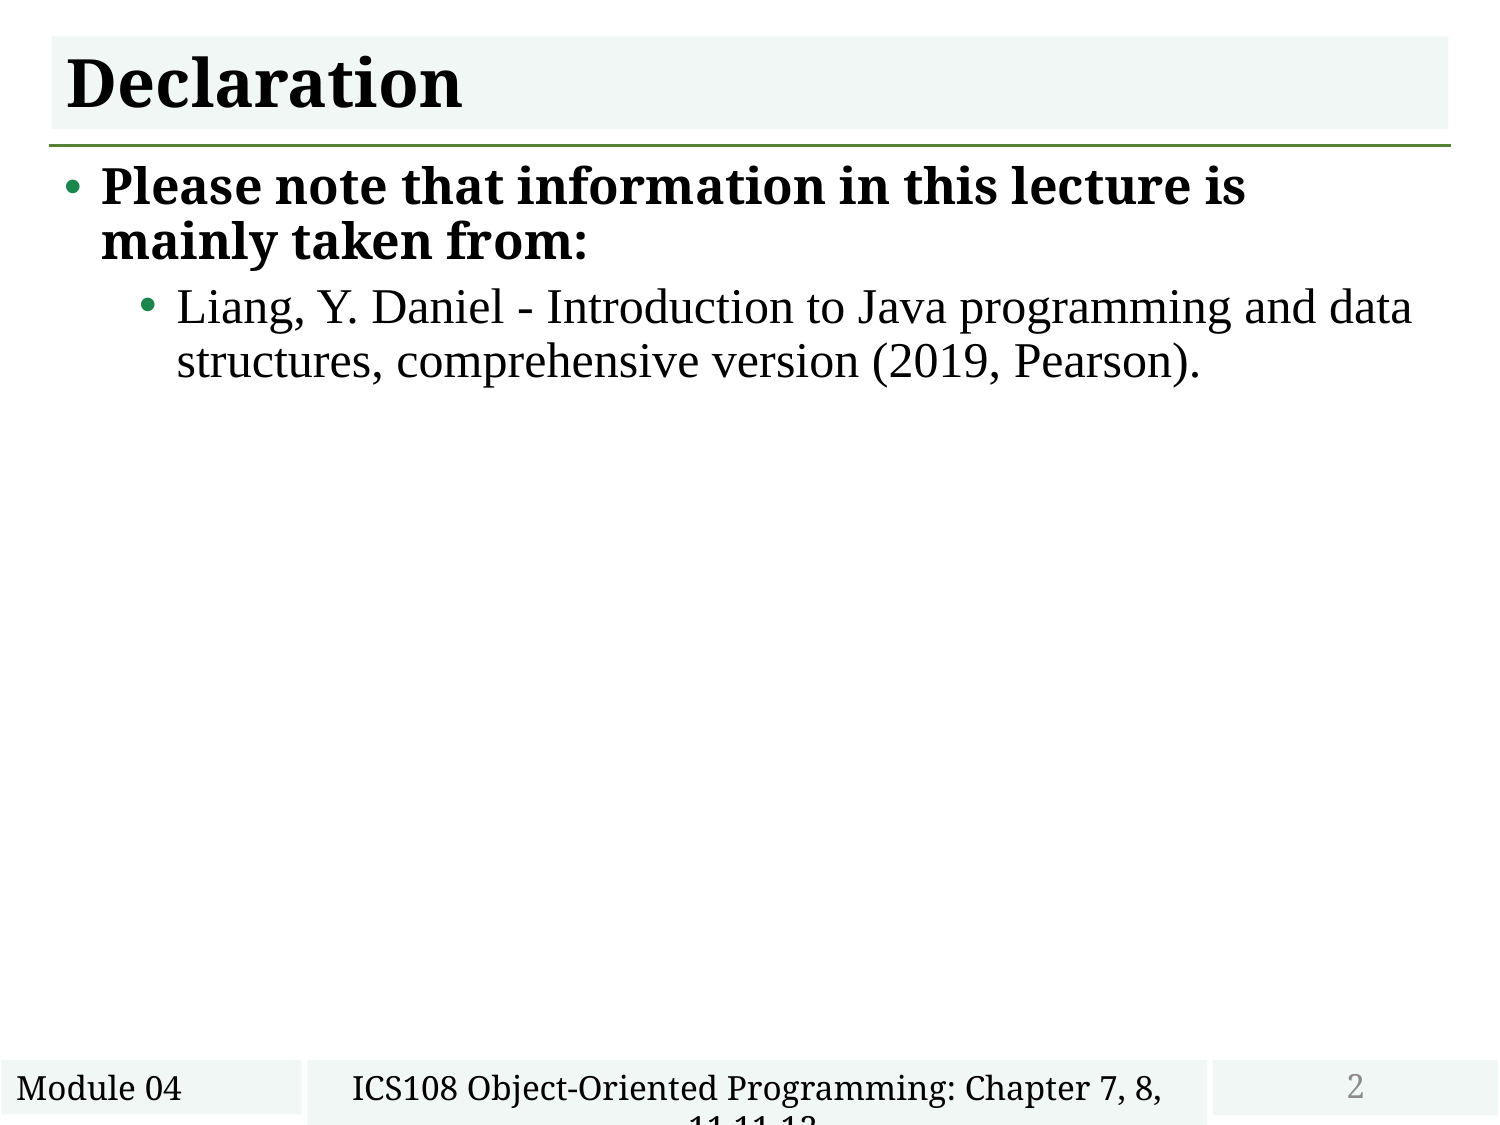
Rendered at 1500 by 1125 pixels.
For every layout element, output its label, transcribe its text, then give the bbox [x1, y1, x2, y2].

title Declaration [51, 36, 1449, 130]
list Please note that information in this lecture is mainly taken from: Liang, Y. Daniel - Introduction to Java programming and data structures, comprehensive version (2019, Pearson). [49, 154, 1451, 1044]
slide_number 2 [1212, 1059, 1498, 1116]
